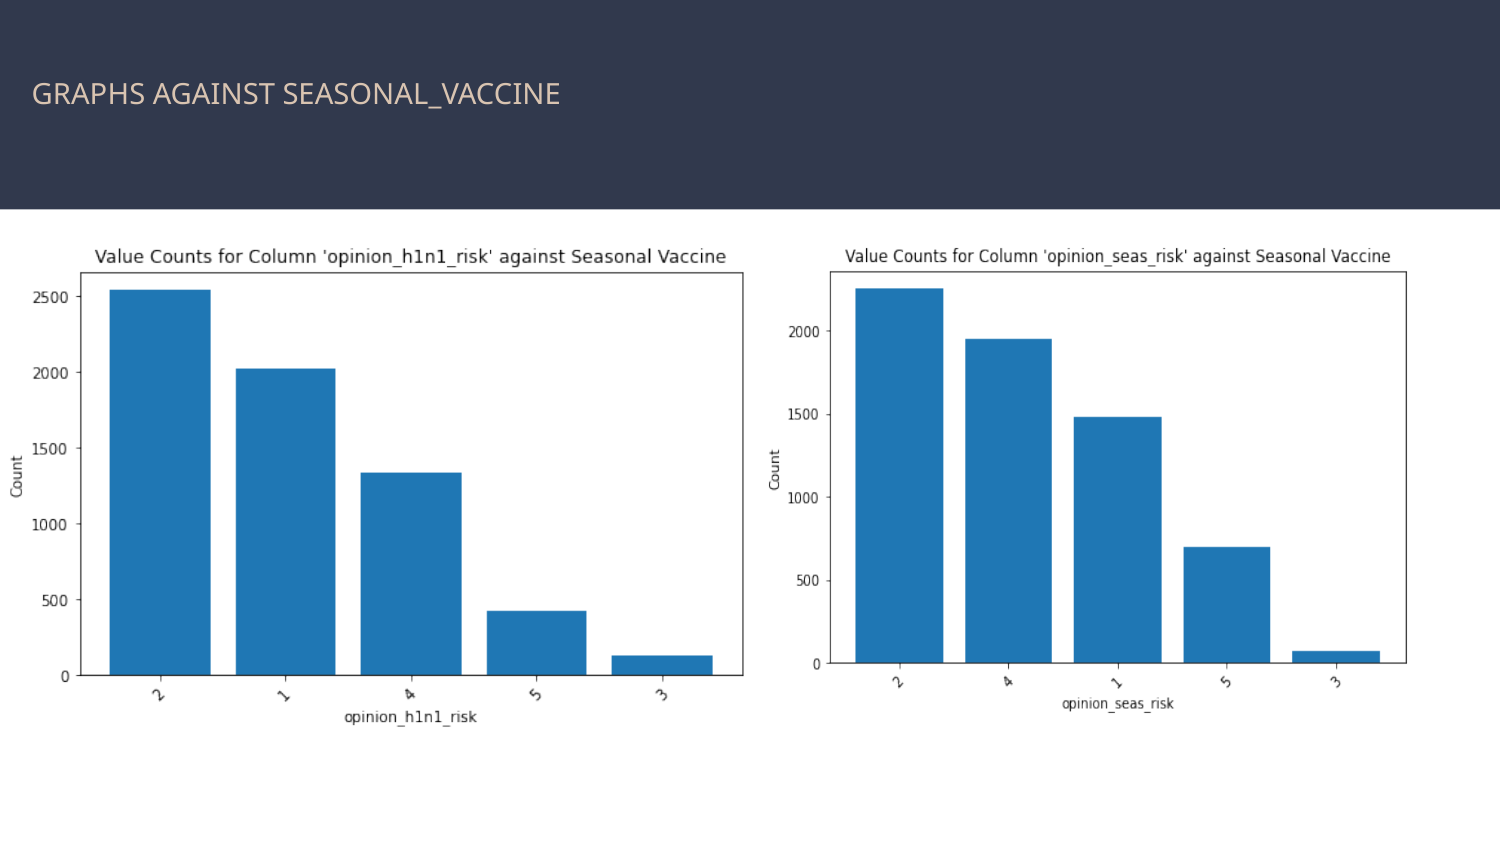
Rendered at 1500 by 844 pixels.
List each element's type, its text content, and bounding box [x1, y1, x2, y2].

picture [0, 238, 753, 736]
picture [760, 238, 1415, 722]
title GRAPHS AGAINST SEASONAL_VACCINE [16, 60, 1415, 163]
